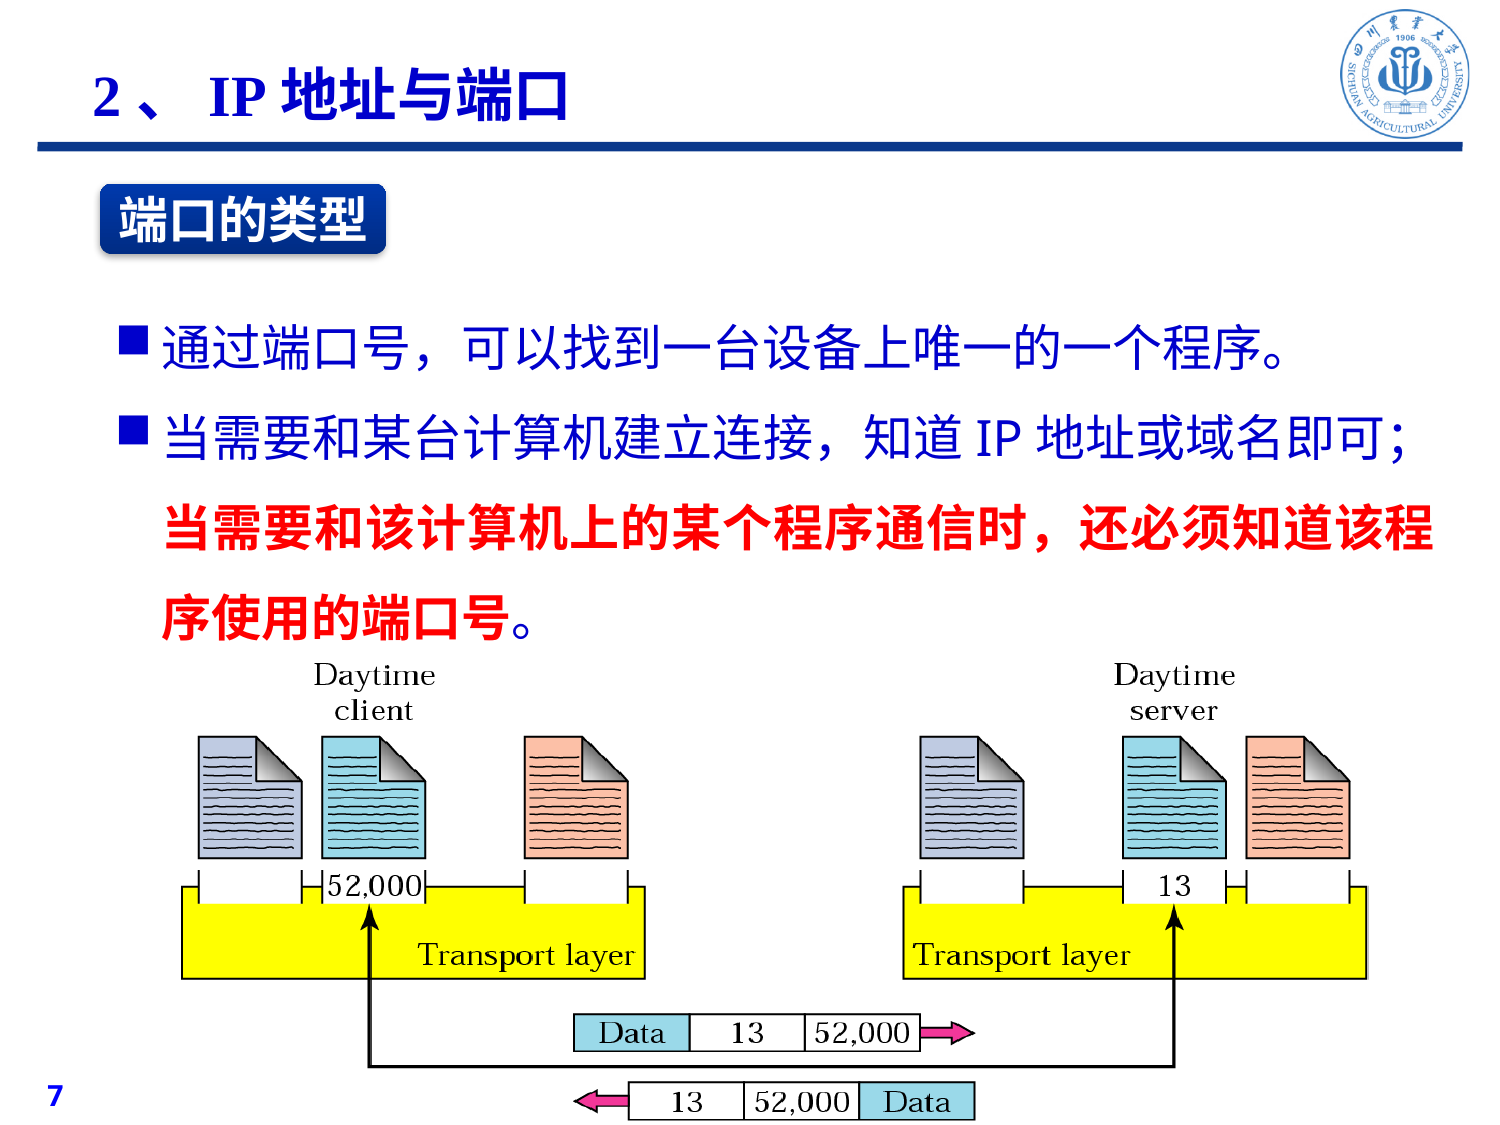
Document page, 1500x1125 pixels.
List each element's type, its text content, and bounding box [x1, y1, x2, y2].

text_box 2、IP地址与端口 [78, 47, 1028, 140]
text_box 端口的类型 [100, 183, 386, 255]
picture [181, 657, 1370, 1121]
text_box 通过端口号，可以找到一台设备上唯一的一个程序。 当需要和某台计算机建立连接，知道IP地址或域名即可；当需要和该计算机上的某个程序通信时，还必须知道该程序使用的端口号。 [100, 279, 1451, 654]
